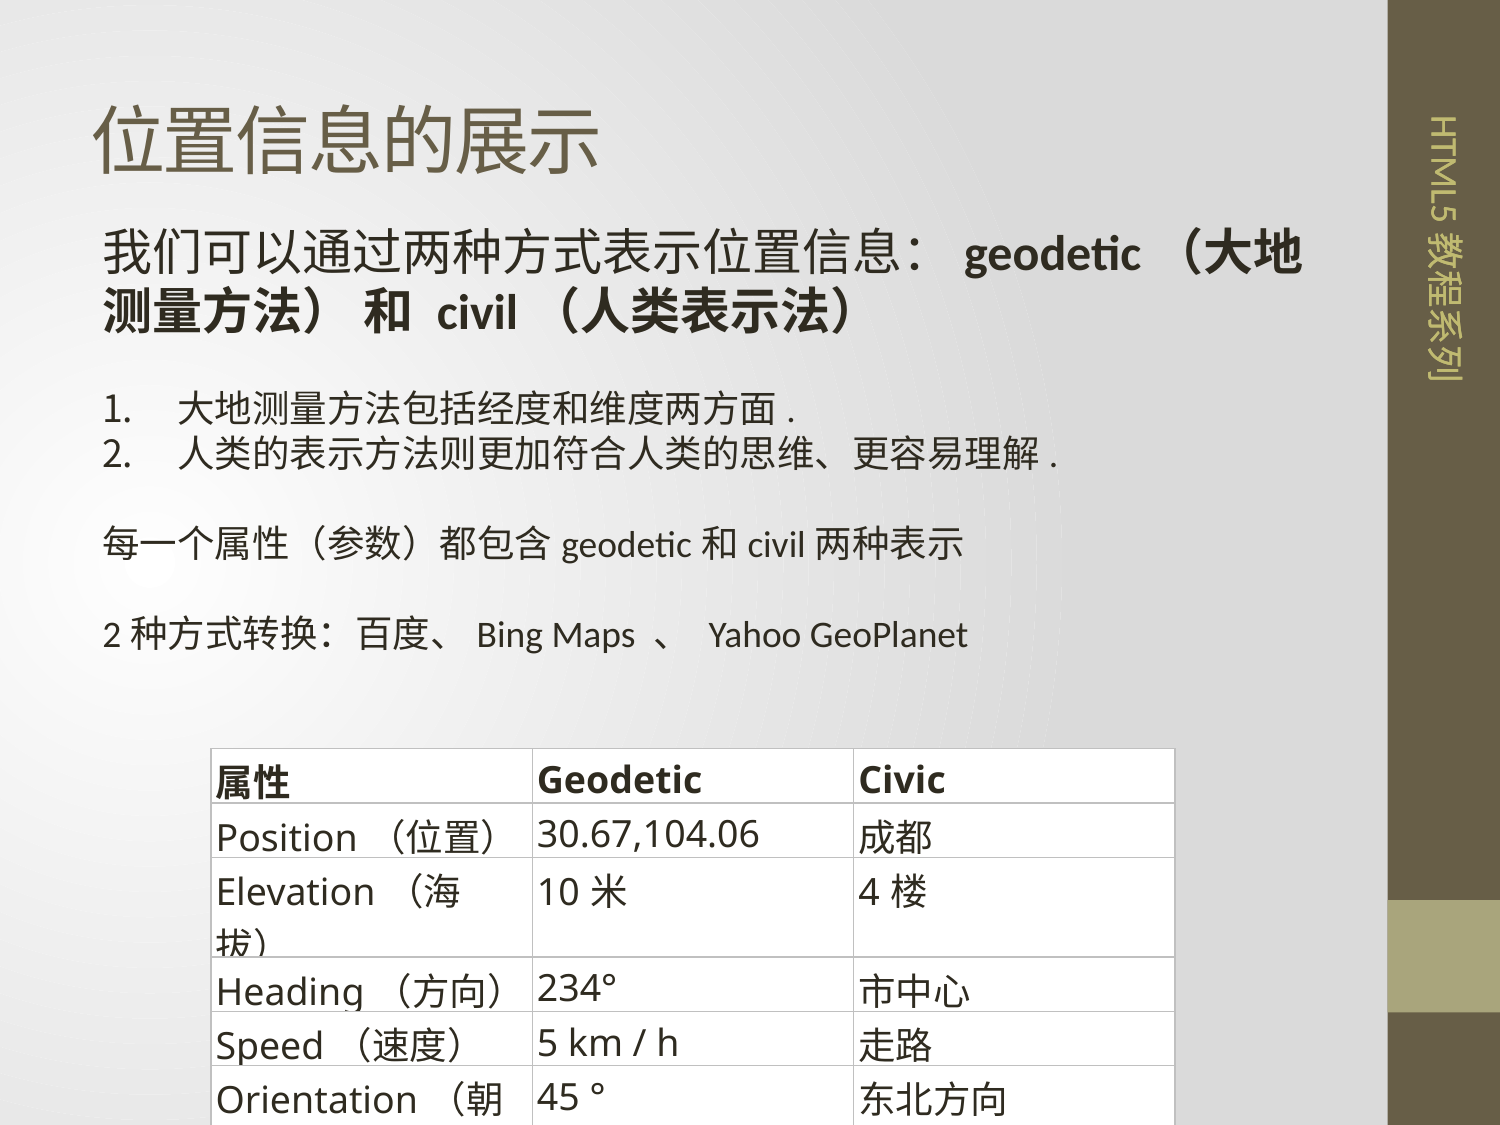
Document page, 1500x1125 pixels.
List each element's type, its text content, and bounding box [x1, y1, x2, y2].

table_cell 45 ° [533, 1066, 853, 1125]
table_cell Position（位置） [212, 804, 532, 857]
table_cell 30.67,104.06 [533, 804, 853, 857]
table_cell 走路 [854, 1012, 1174, 1065]
table_cell Heading（方向） [212, 958, 532, 1011]
table_cell 成都 [854, 804, 1174, 857]
table_header Geodetic [533, 749, 853, 802]
table_cell Elevation（海拔） [212, 858, 532, 956]
table_cell 5 km / h [533, 1012, 853, 1065]
table_header Civic [854, 749, 1174, 802]
table_cell 234° [533, 958, 853, 1011]
table_cell 4楼 [854, 858, 1174, 956]
table_header 属性 [212, 749, 532, 802]
text_box 我们可以通过两种方式表示位置信息：geodetic（大地测量方法） 和 civil（人类表示法） 大地测量方法包括经度和维度两方面. 人类的表示方法则更加符合人类的思维、更容易理解. 每一个属性（参数）都包含geodetic和civil两种表示 2种方式转换：百度、Bing Maps 、 Yahoo GeoPlanet [87, 212, 1338, 663]
table_cell 10米 [533, 858, 853, 956]
table_cell Orientation（朝向） [212, 1066, 532, 1125]
table_cell 市中心 [854, 958, 1174, 1011]
table_cell 东北方向 [854, 1066, 1174, 1125]
title 位置信息的展示 [75, 45, 1325, 233]
table_cell Speed（速度） [212, 1012, 532, 1065]
